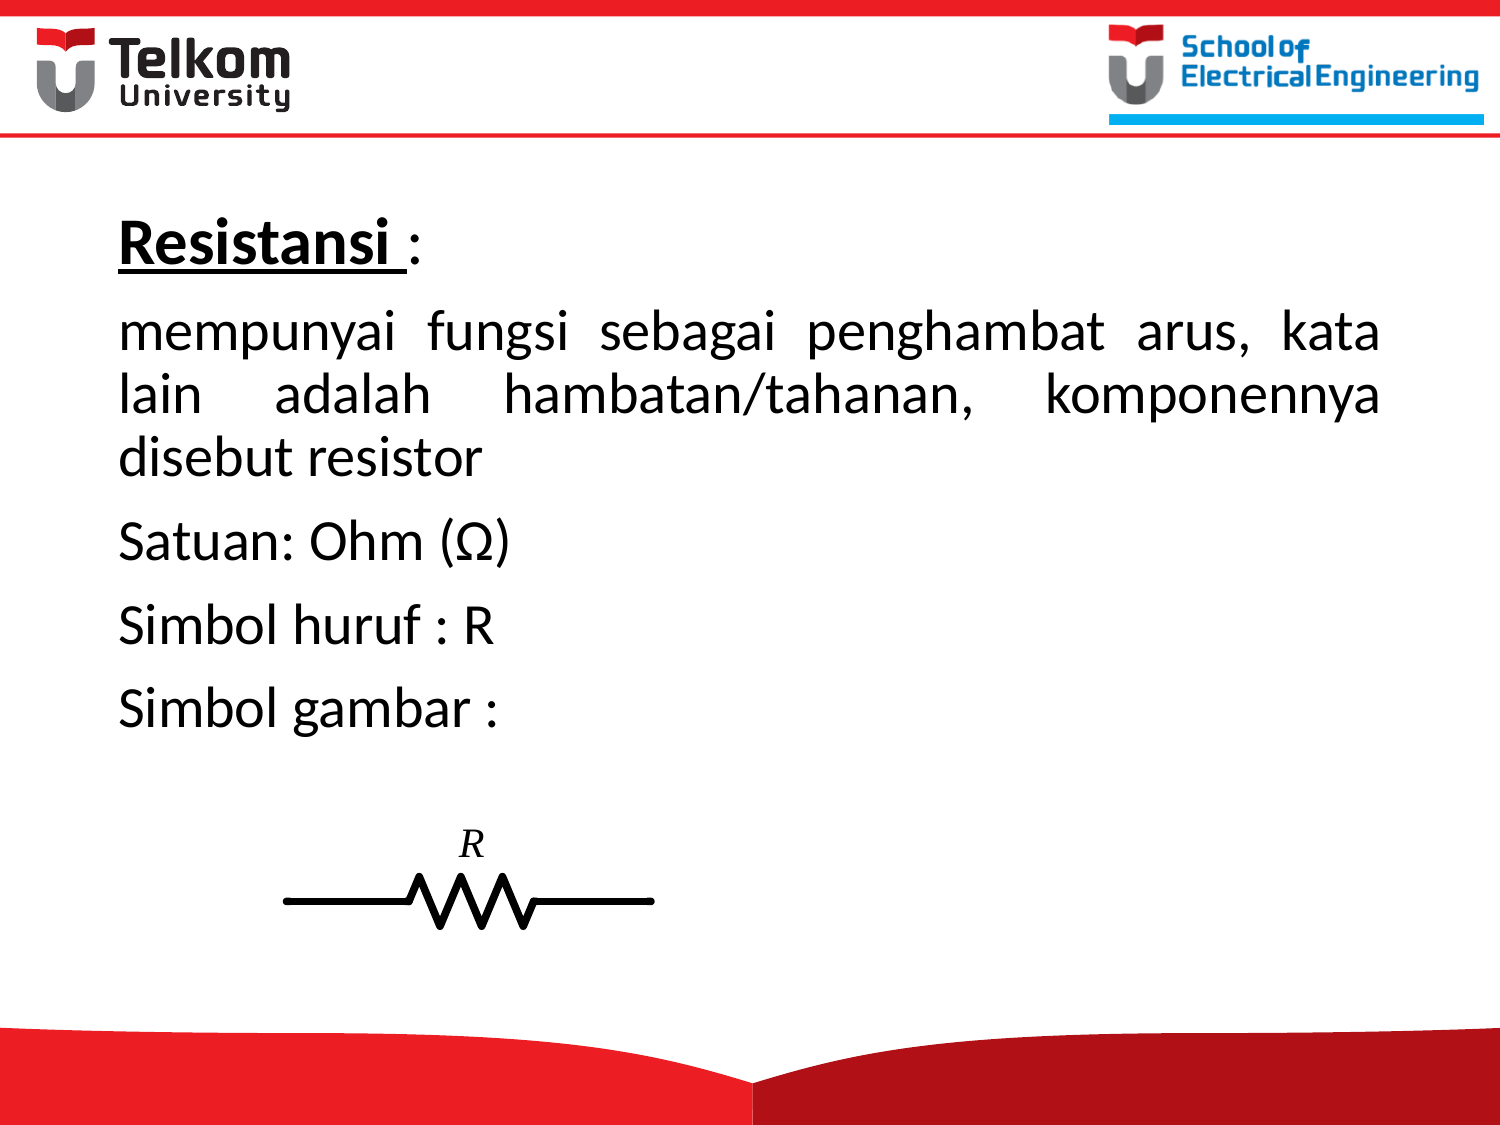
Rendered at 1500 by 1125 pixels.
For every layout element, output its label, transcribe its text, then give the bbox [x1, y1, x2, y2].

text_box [274, 771, 663, 1007]
picture [1100, 24, 1484, 125]
list Resistansi : mempunyai fungsi sebagai penghambat arus, kata lain adalah hambatan/tahanan, komponennya disebut resistor Satuan: Ohm (Ω) Simbol huruf : R Simbol gambar : [102, 199, 1398, 1014]
